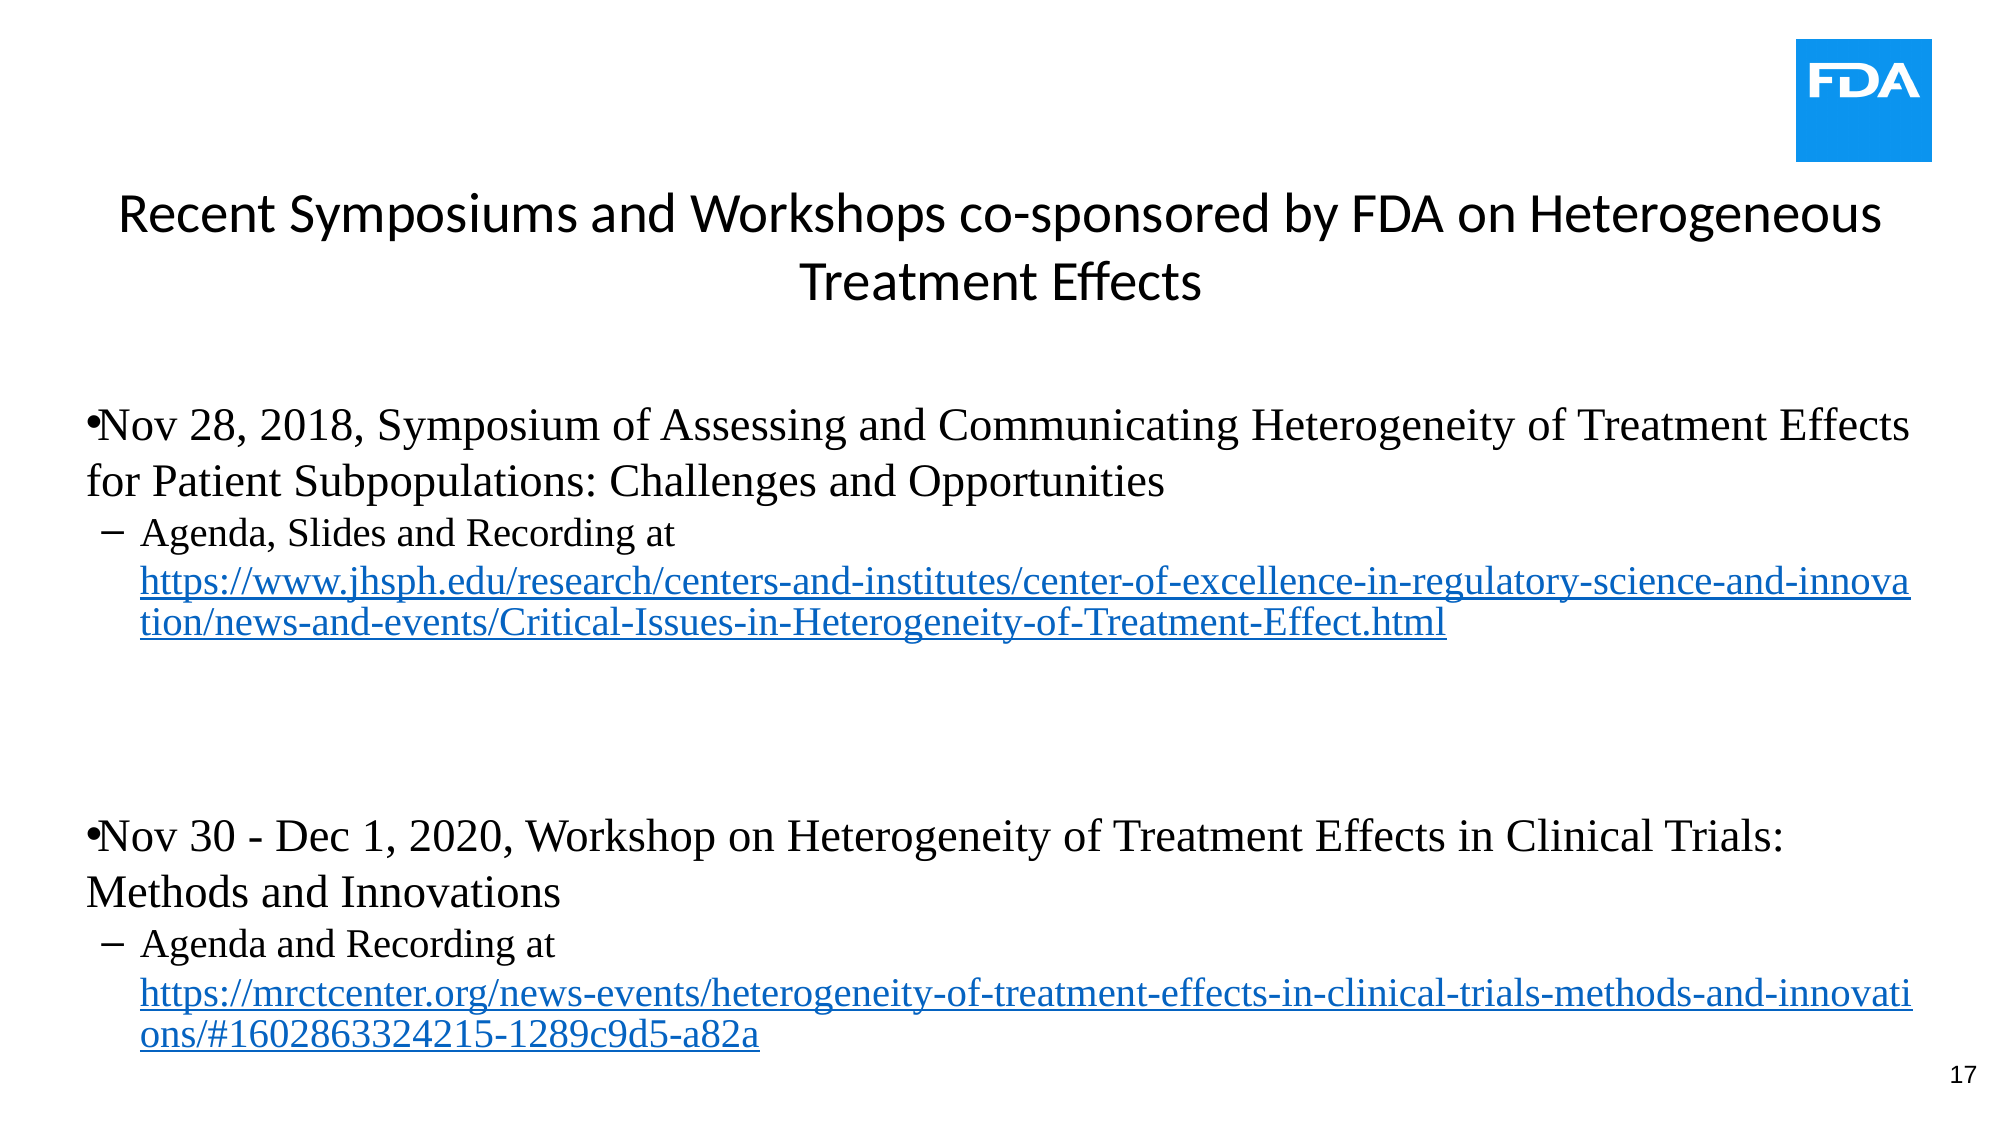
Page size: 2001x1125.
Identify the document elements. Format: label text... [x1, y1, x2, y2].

title Recent Symposiums and Workshops co-sponsored by FDA on Heterogeneous Treatment Effects [70, 167, 1932, 320]
list Nov 28, 2018, Symposium of Assessing and Communicating Heterogeneity of Treatment Effects for Patient Subpopulations: Challenges and Opportunities Agenda, Slides and Recording at https://www.jhsph.edu/research/centers-and-institutes/center-of-excellence-in-regulatory-science-and-innovation/news-and-events/Critical-Issues-in-Heterogeneity-of-Treatment-Effect.html Nov 30 - Dec 1, 2020, Workshop on Heterogeneity of Treatment Effects in Clinical Trials: Methods and Innovations Agenda and Recording at https://mrctcenter.org/news-events/heterogeneity-of-treatment-effects-in-clinical-trials-methods-and-innovations/#1602863324215-1289c9d5-a82a [70, 329, 1932, 1033]
picture [1796, 39, 1932, 162]
